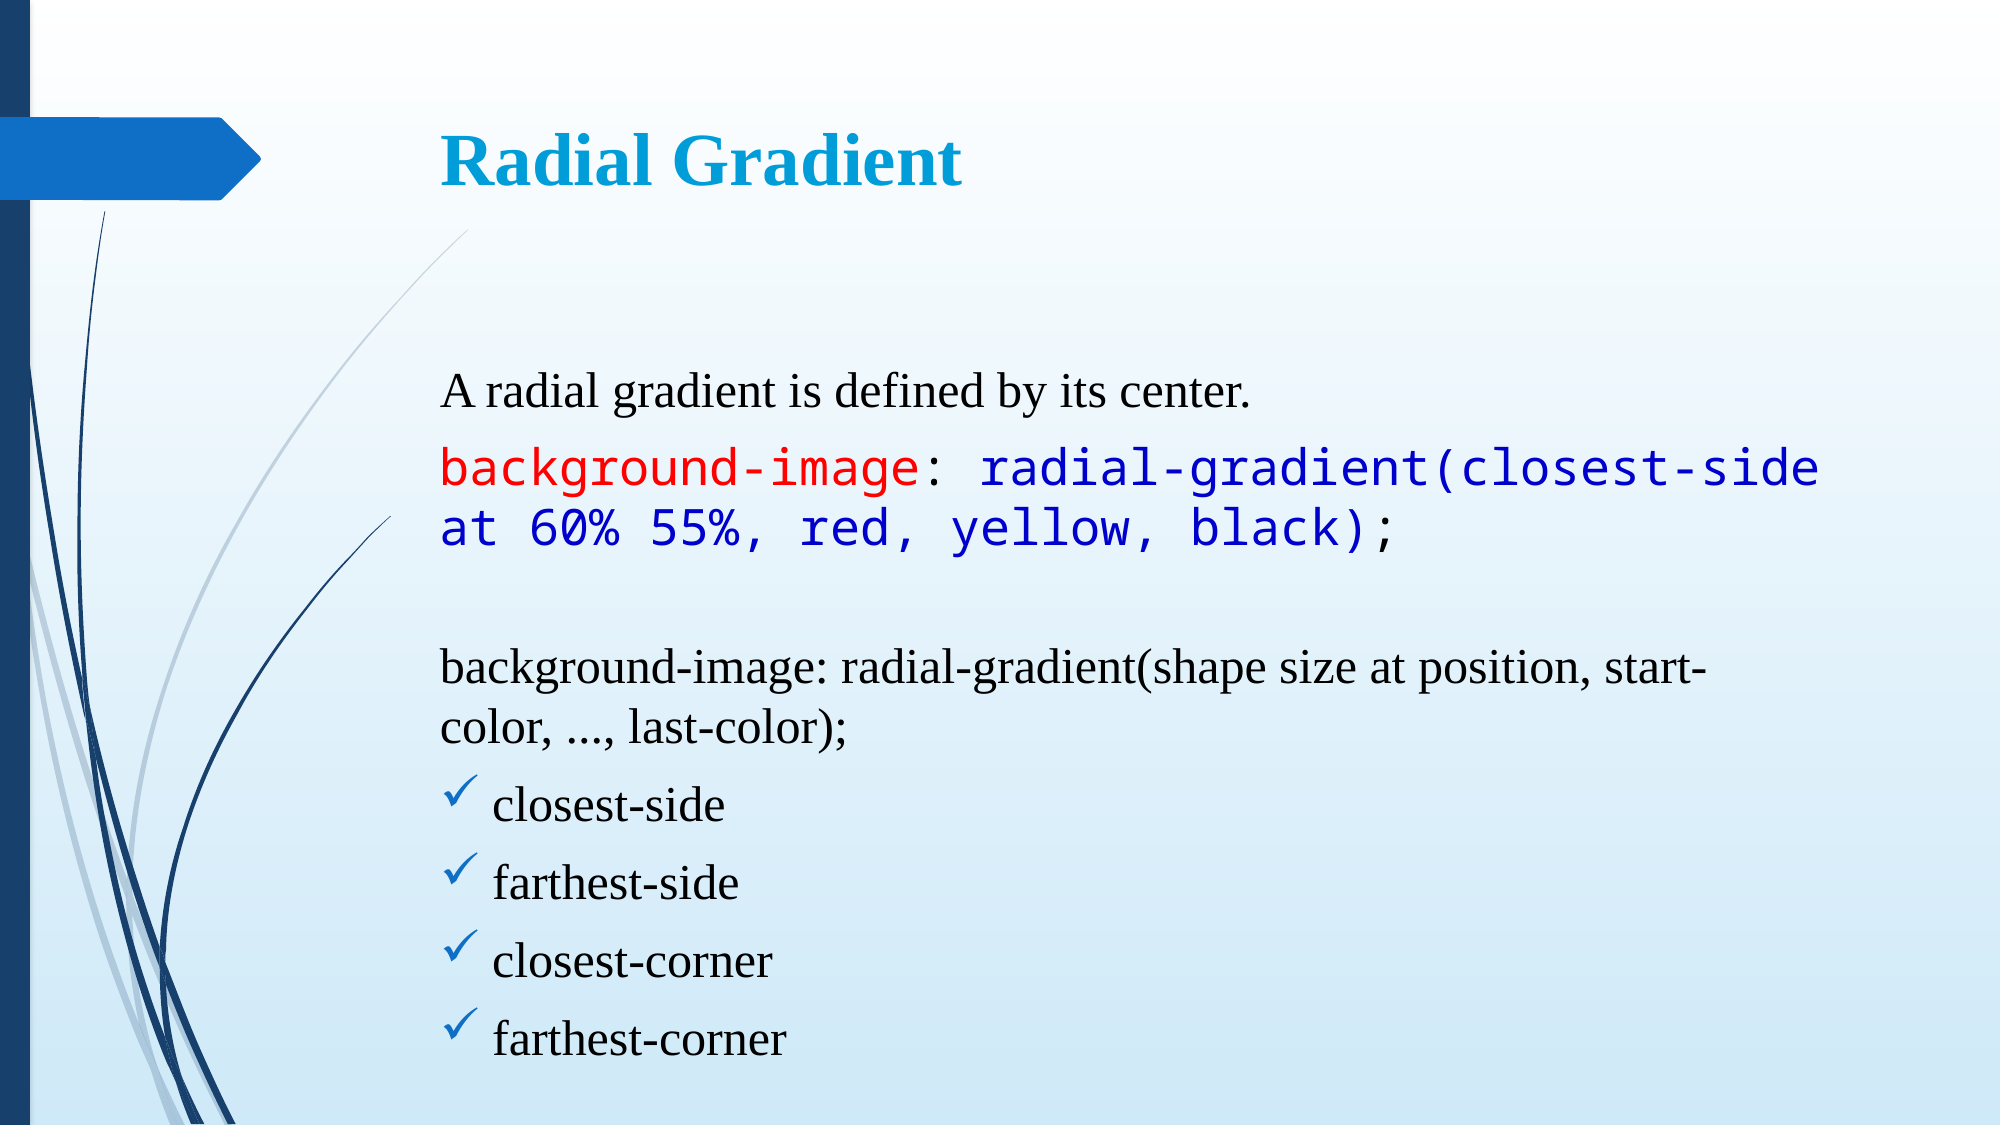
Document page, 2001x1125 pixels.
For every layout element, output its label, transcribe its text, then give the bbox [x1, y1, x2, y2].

title Radial Gradient [425, 102, 1888, 313]
list A radial gradient is defined by its center. background-image: radial-gradient(closest-side at 60% 55%, red, yellow, black); background-image: radial-gradient(shape size at position, start-color, ..., last-color); closest-side farthest-side closest-corner farthest-corner [424, 350, 1888, 1077]
